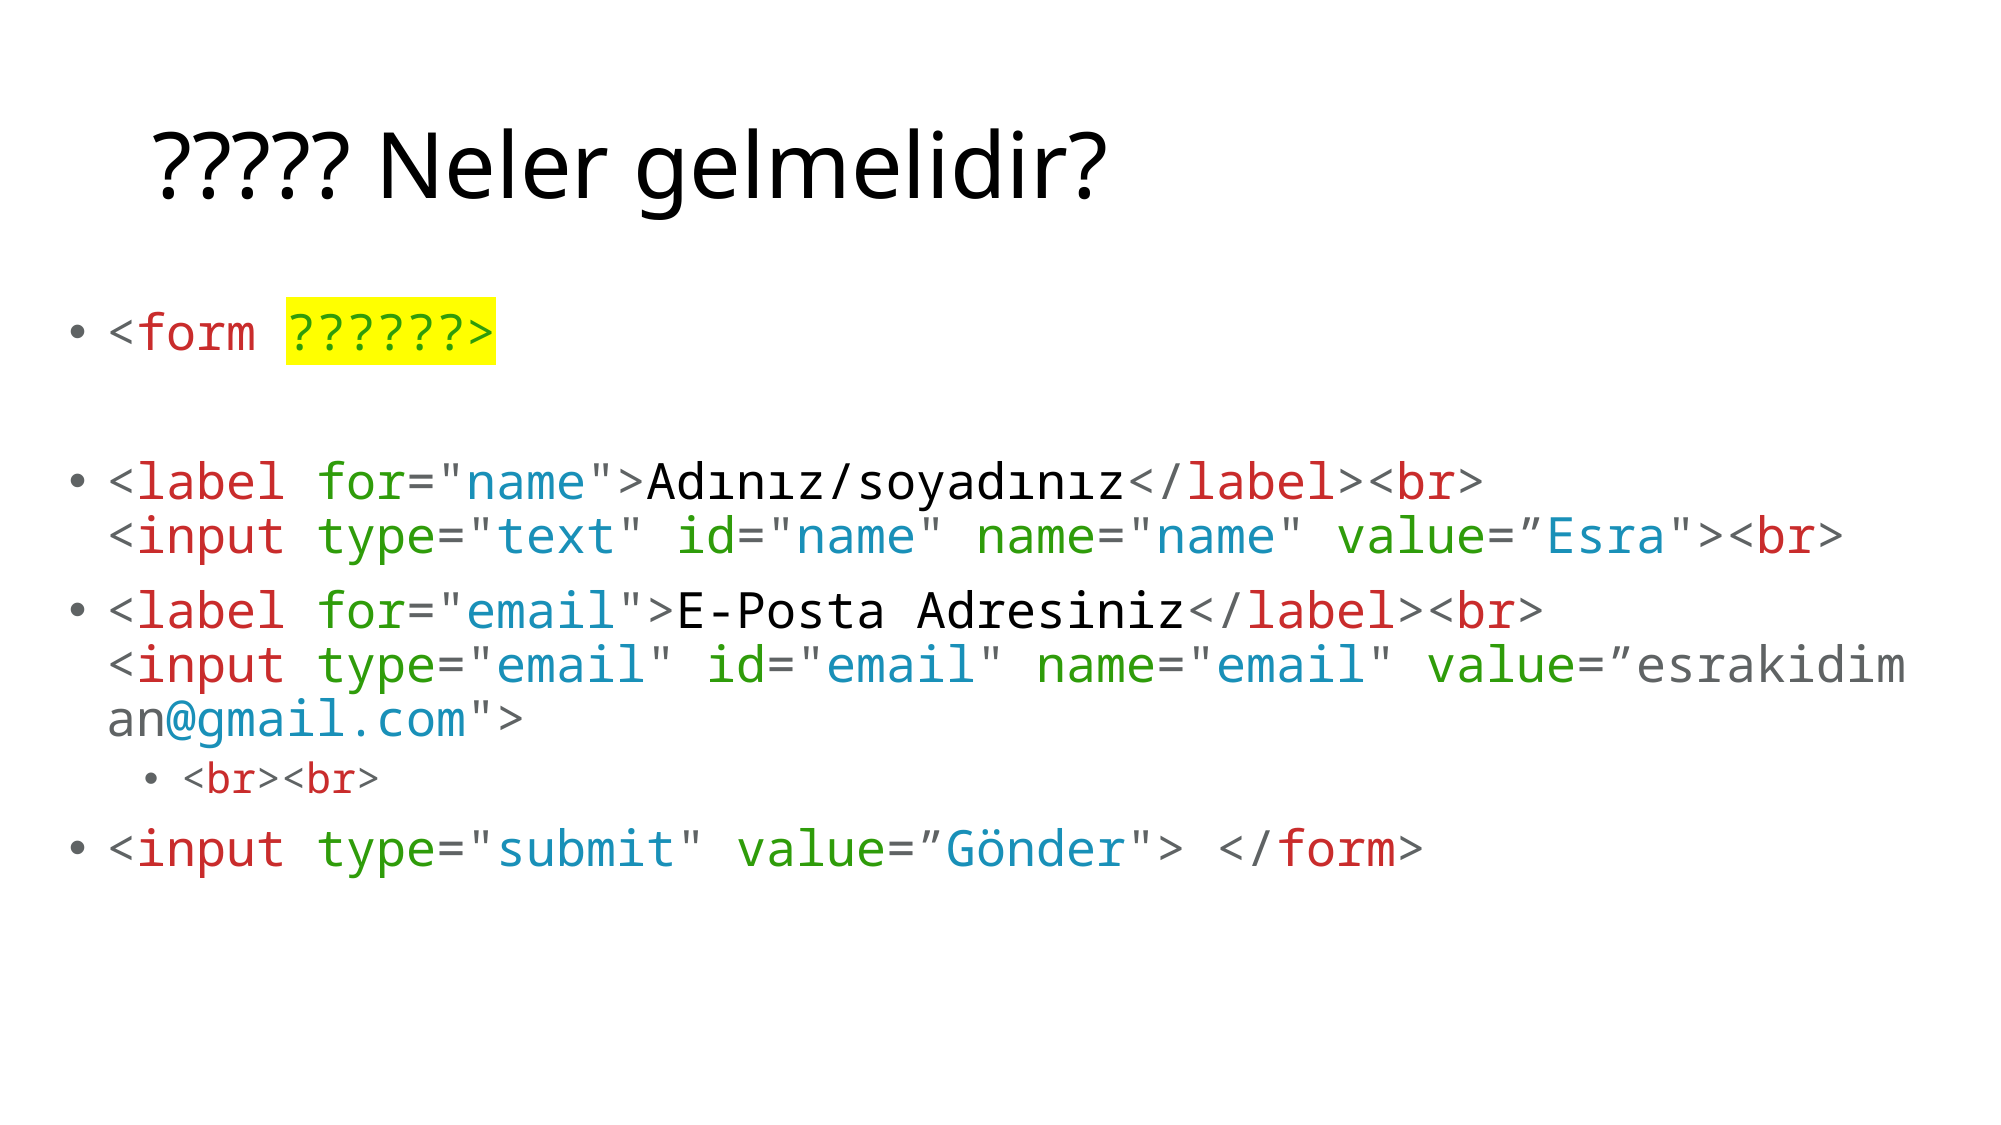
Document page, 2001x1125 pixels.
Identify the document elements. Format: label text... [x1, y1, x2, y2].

title ????? Neler gelmelidir? [137, 59, 1863, 278]
list <form ??????> <label for="name">Adınız/soyadınız</label><br> <input type="text" id="name" name="name" value=”Esra"><br> <label for="email">E-Posta Adresiniz</label><br> <input type="email" id="email" name="email" value=”esrakidiman@gmail.com"> <br><br> <input type="submit" value=”Gönder"> </form> [53, 299, 1936, 1014]
